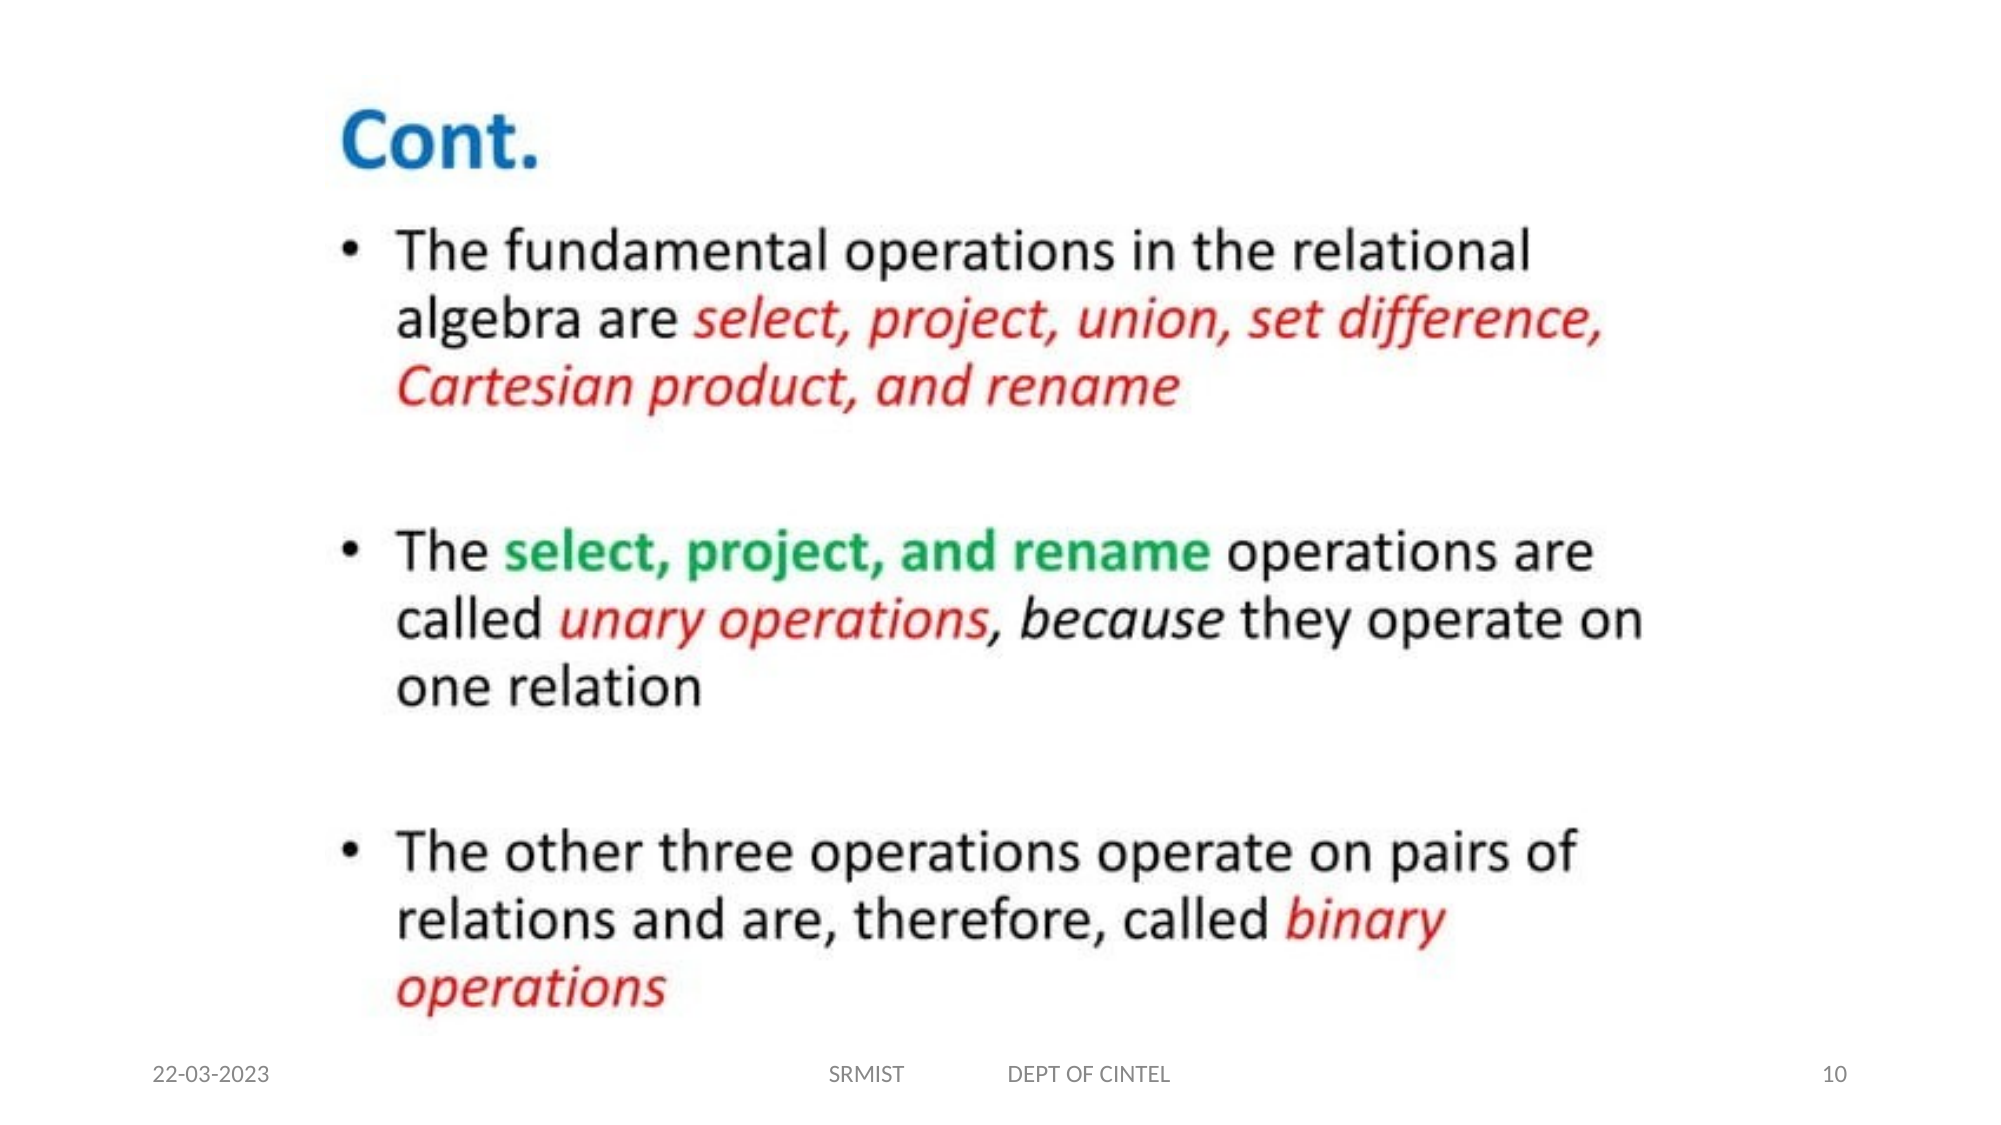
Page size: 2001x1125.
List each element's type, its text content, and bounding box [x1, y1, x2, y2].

slide_number ‹#› [1412, 1042, 1863, 1103]
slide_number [137, 1042, 588, 1103]
footer SRMIST DEPT OF CINTEL [662, 1044, 1338, 1103]
picture [325, 74, 1644, 1036]
